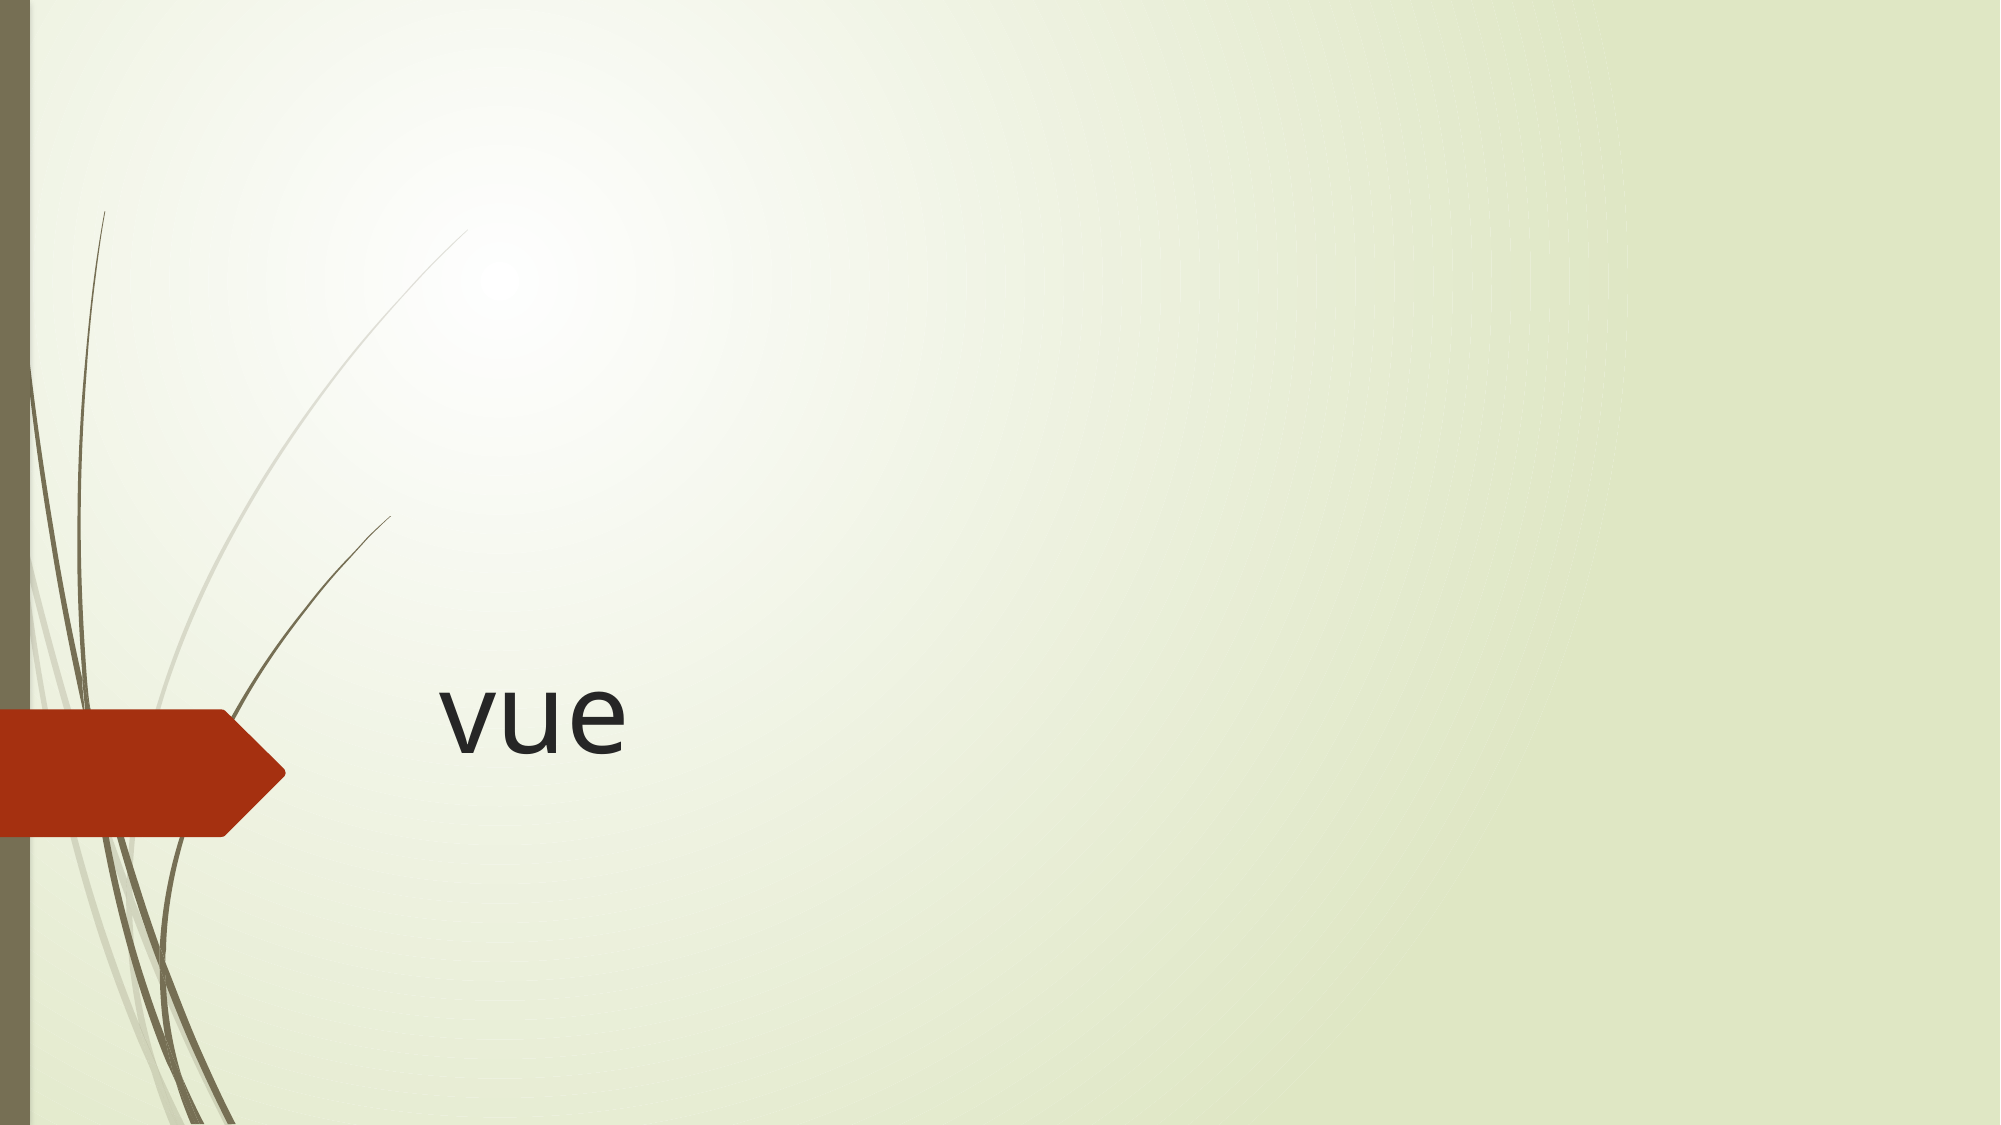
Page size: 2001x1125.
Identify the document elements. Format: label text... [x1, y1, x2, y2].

title vue [424, 412, 1888, 784]
